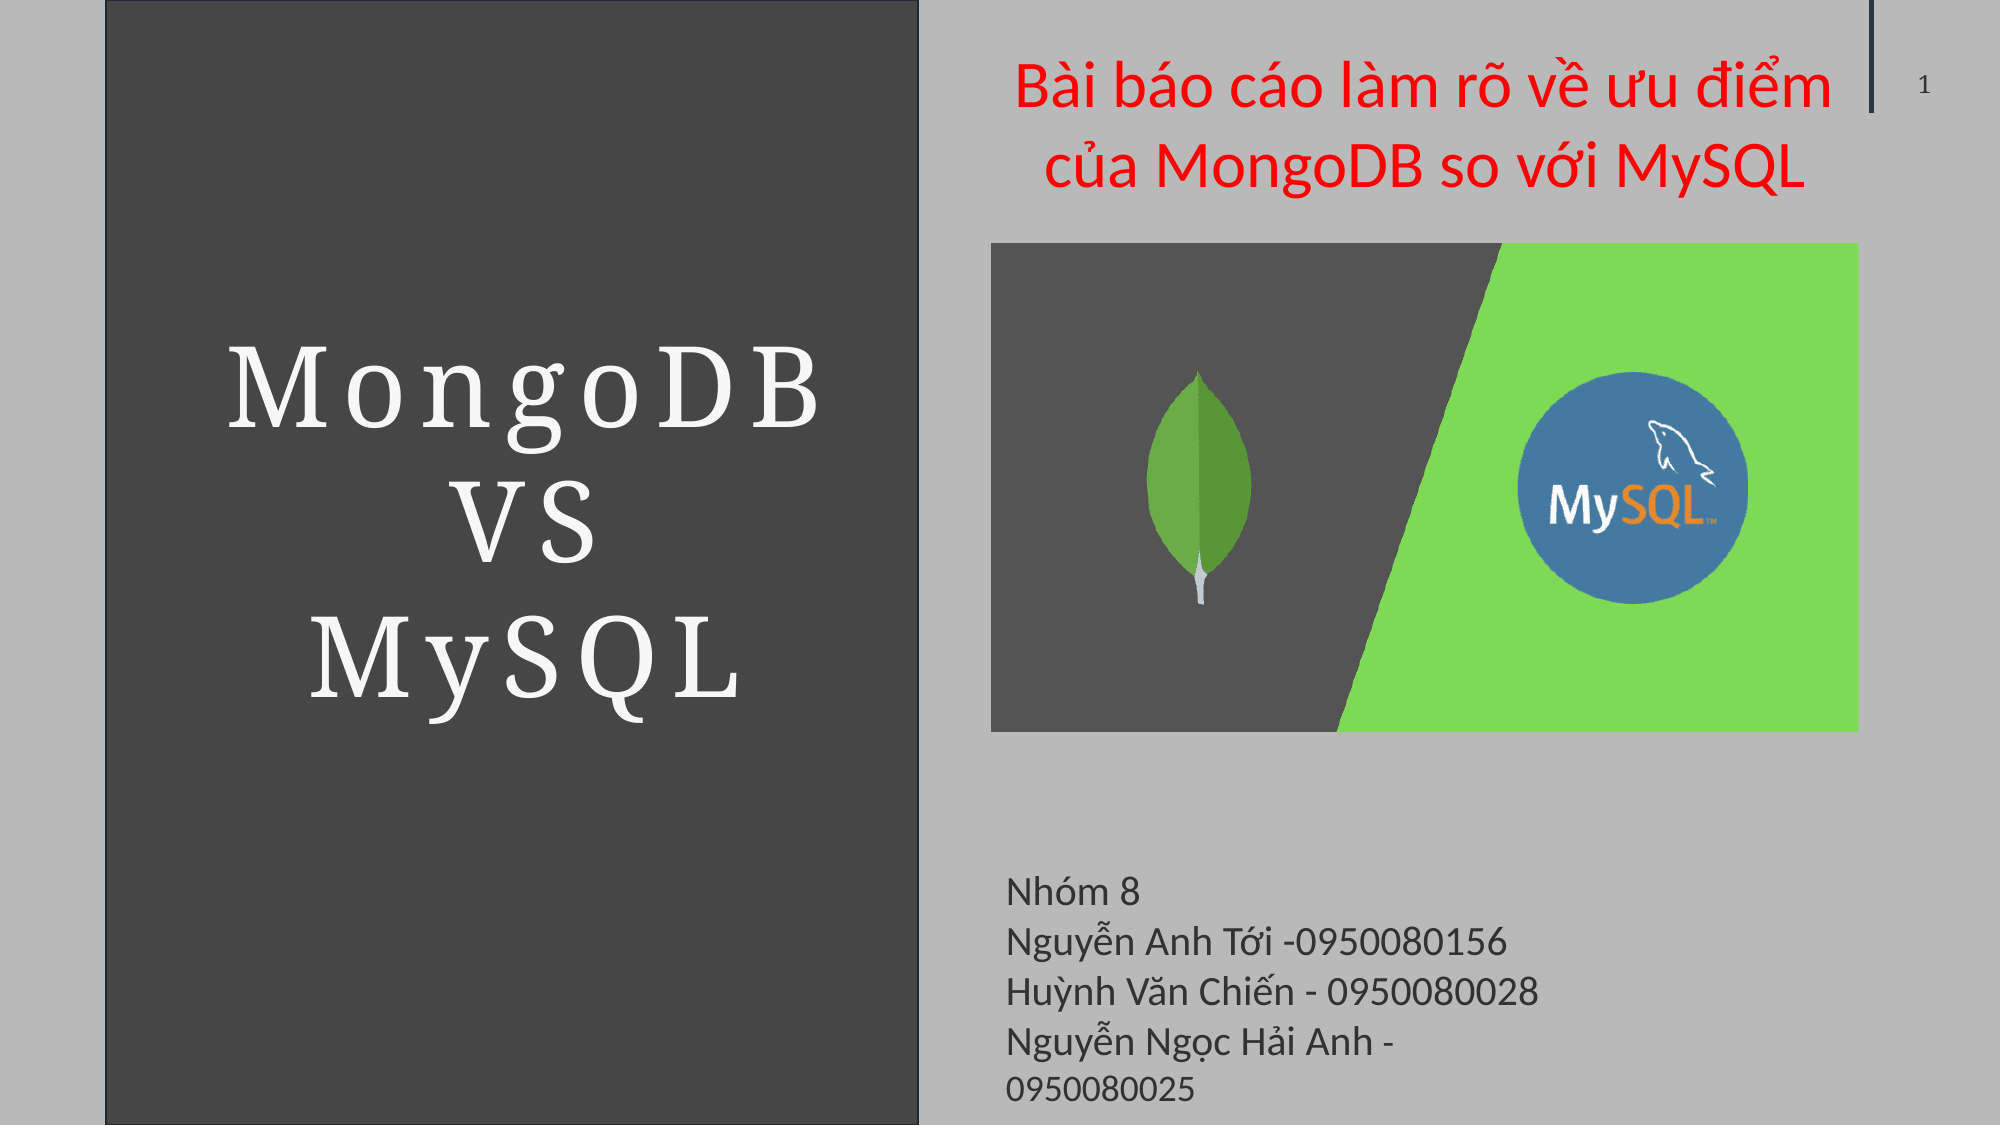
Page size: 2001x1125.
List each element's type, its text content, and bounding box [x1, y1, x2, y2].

text_box MongoDB VS MySQL [179, 307, 870, 728]
text_box [105, 0, 919, 1125]
picture [990, 243, 1859, 732]
text_box Nhóm 8 Nguyễn Anh Tới -0950080156 Huỳnh Văn Chiến - 0950080028 Nguyễn Ngọc Hải Anh -0950080025 [991, 856, 1599, 1117]
text_box Bài báo cáo làm rõ về ưu điểm của MongoDB so với MySQL [991, 33, 1859, 209]
